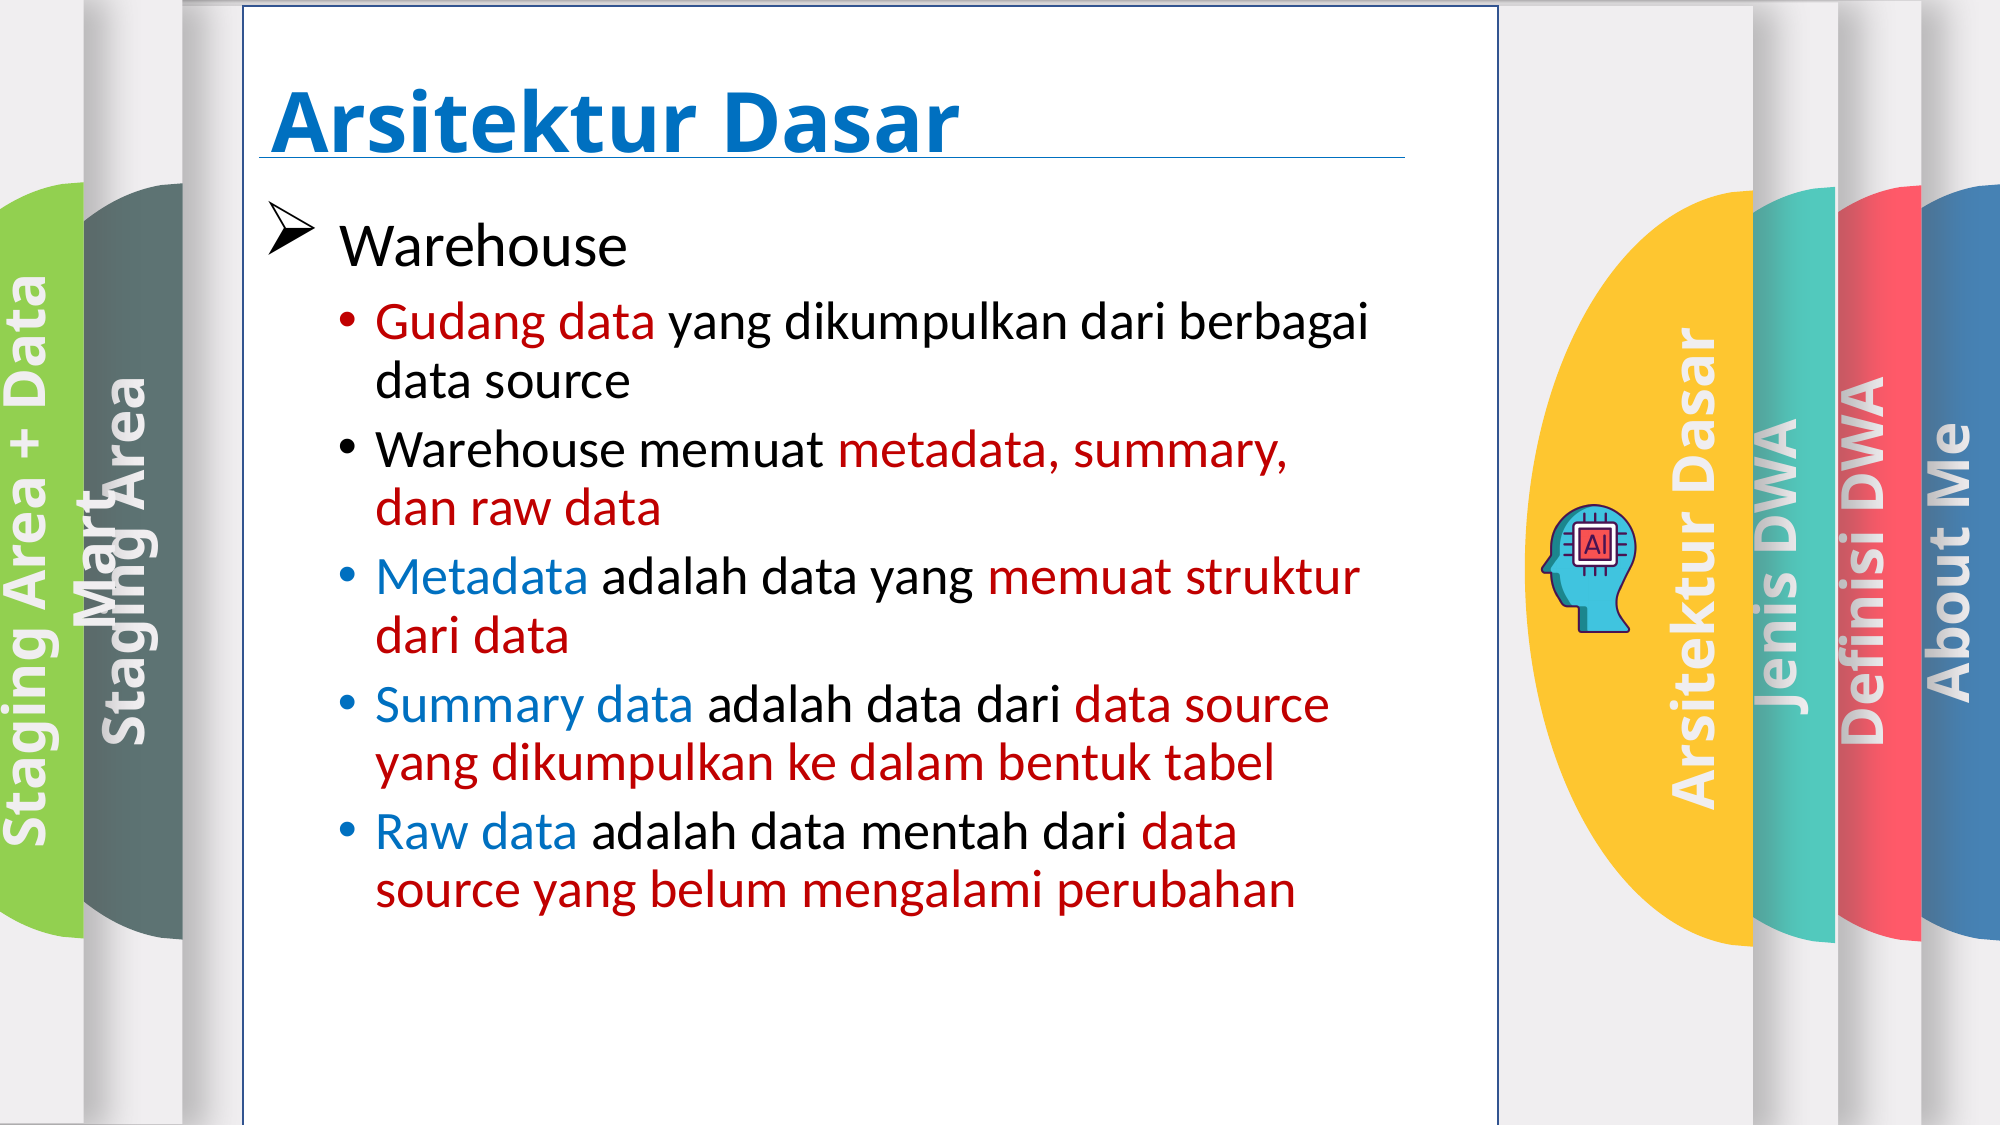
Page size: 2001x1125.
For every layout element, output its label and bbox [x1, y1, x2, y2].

text_box [1922, 0, 2000, 1125]
text_box [183, 2, 1839, 1125]
text_box [183, 0, 1922, 1125]
text_box [0, 6, 242, 1125]
text_box [1498, 6, 1753, 1125]
text_box [242, 5, 1498, 1125]
text_box [0, 0, 84, 1123]
text_box [0, 0, 183, 1124]
